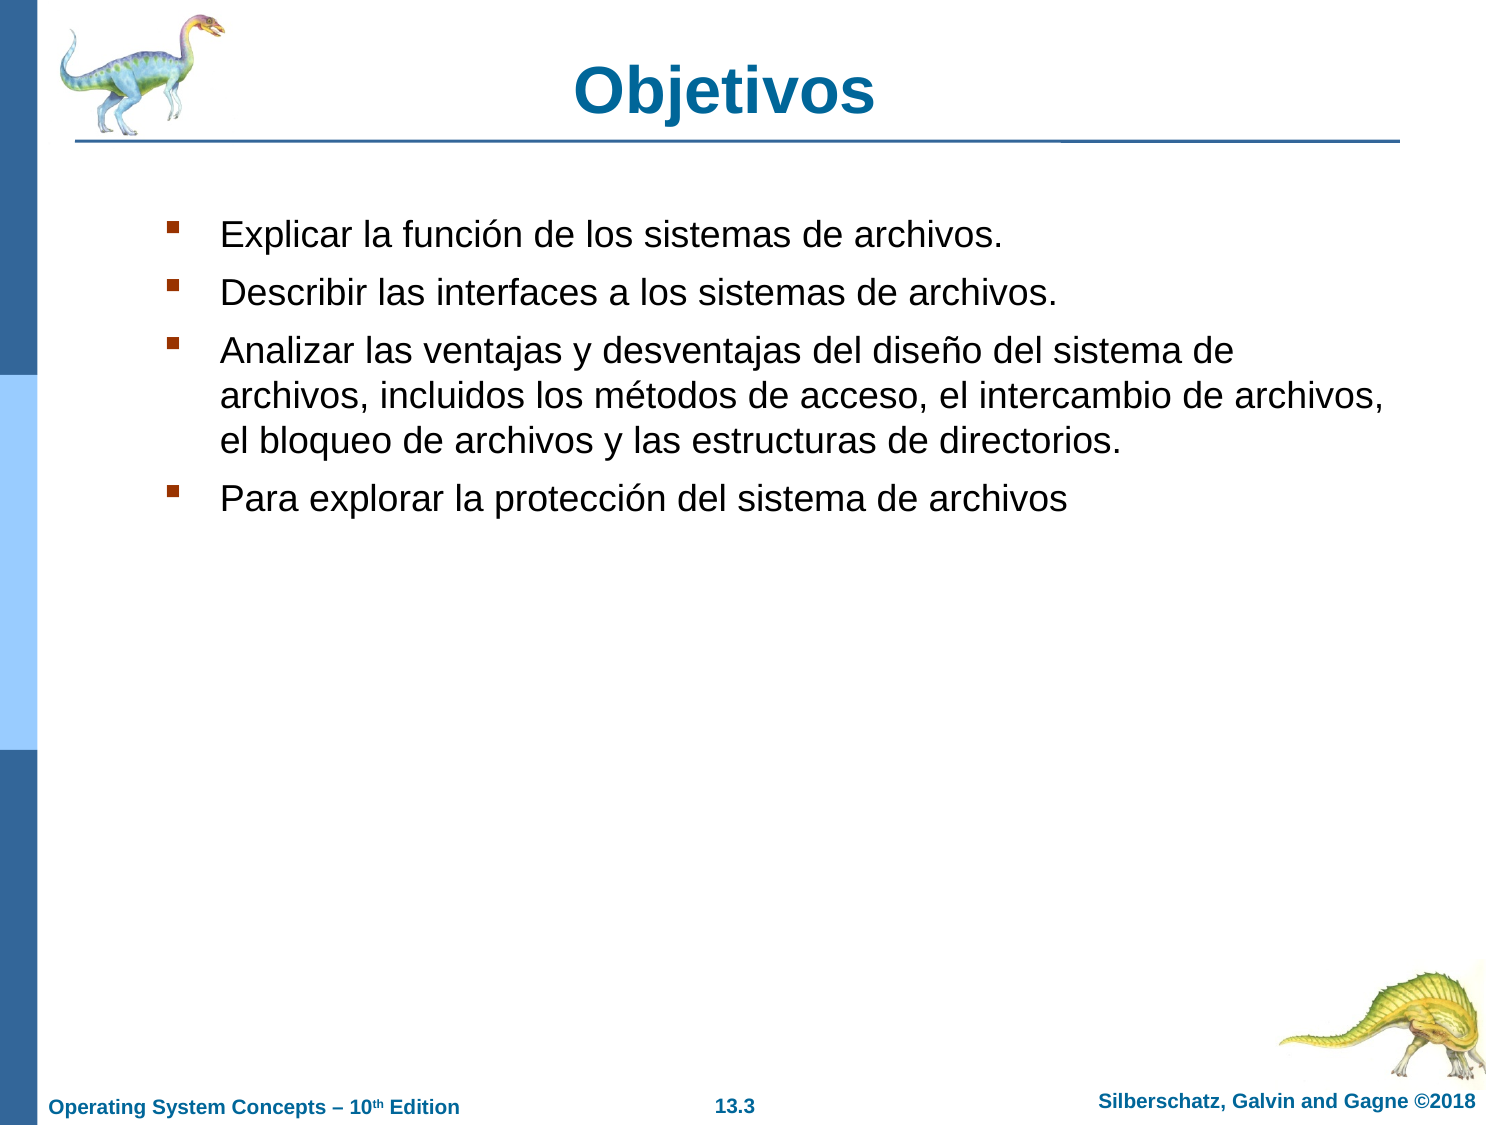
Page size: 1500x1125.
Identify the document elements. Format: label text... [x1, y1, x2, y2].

list Explicar la función de los sistemas de archivos. Describir las interfaces a los sistemas de archivos. Analizar las ventajas y desventajas del diseño del sistema de archivos, incluidos los métodos de acceso, el intercambio de archivos, el bloqueo de archivos y las estructuras de directorios. Para explorar la protección del sistema de archivos [148, 202, 1401, 946]
picture [1275, 959, 1486, 1090]
picture [46, 0, 243, 149]
title Objetivos [50, 39, 1401, 134]
